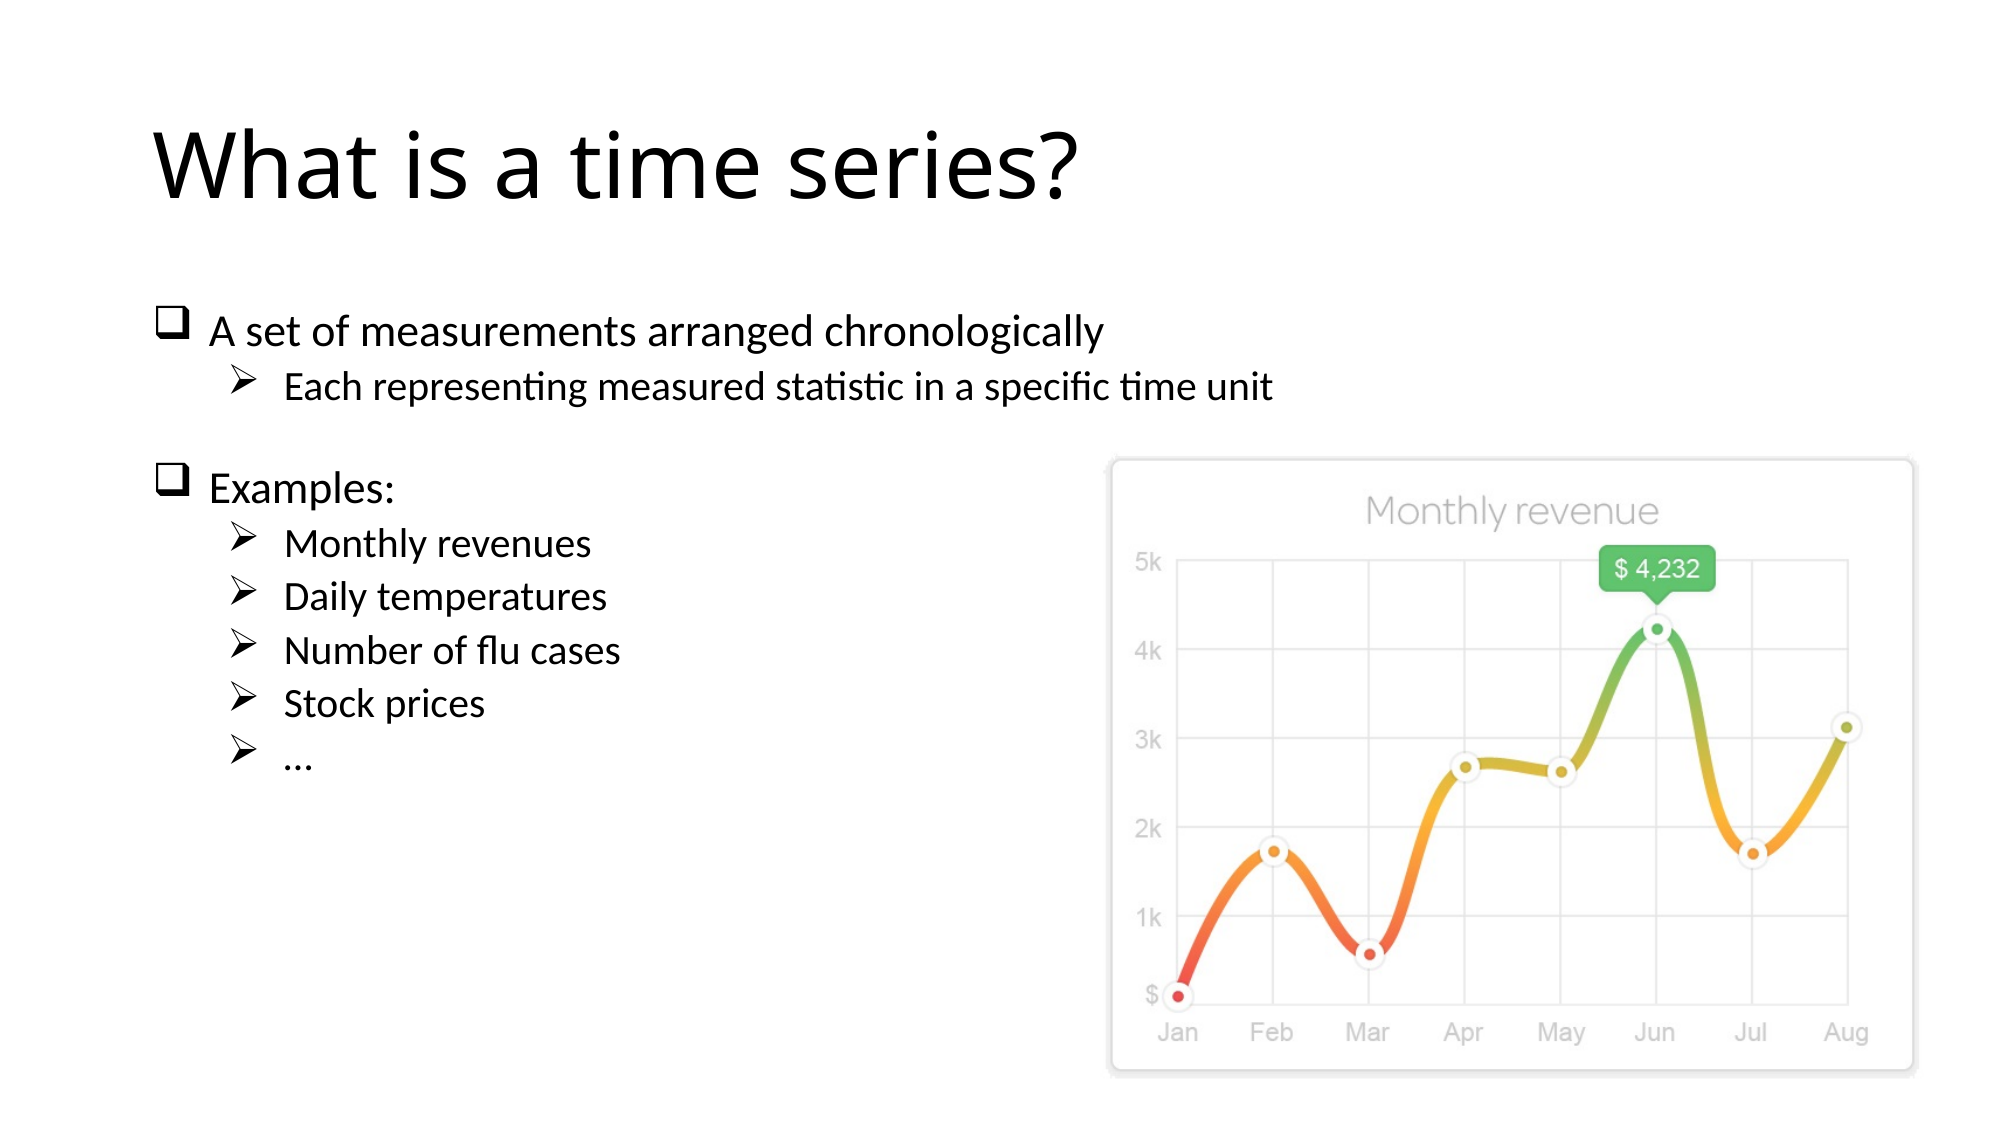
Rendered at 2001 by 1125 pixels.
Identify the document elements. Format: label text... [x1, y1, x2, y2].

picture [1045, 414, 1980, 1116]
title What is a time series? [137, 59, 1863, 278]
list A set of measurements arranged chronologically Each representing measured statistic in a specific time unit Examples: Monthly revenues Daily temperatures Number of flu cases Stock prices … [137, 299, 1863, 1014]
